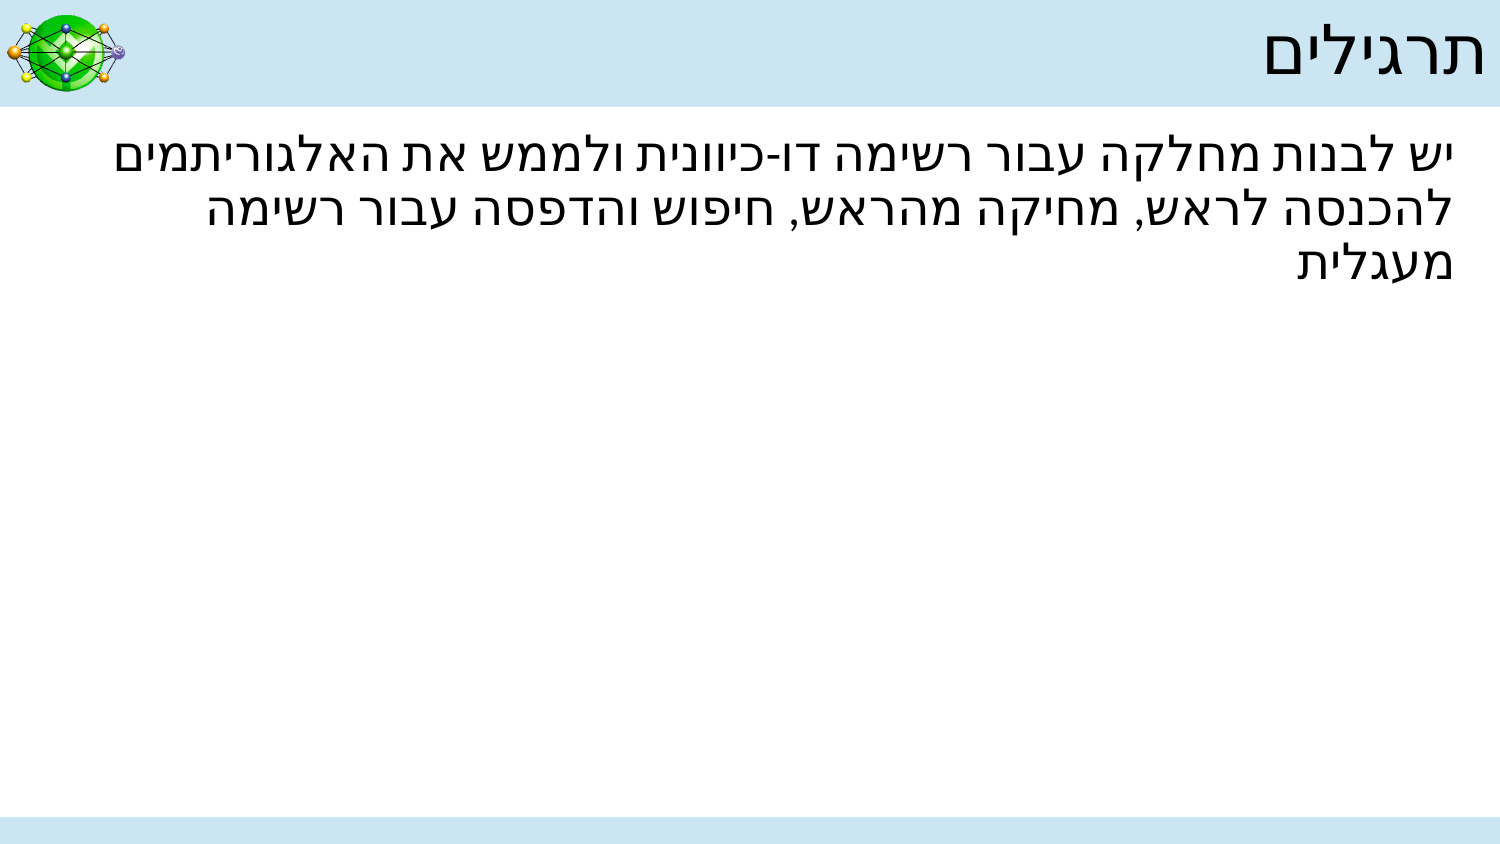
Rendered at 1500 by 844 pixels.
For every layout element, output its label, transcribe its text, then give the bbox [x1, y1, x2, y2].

picture [7, 14, 125, 92]
title תרגילים [126, 0, 1500, 106]
list יש לבנות מחלקה עבור רשימה דו-כיוונית ולממש את האלגוריתמים להכנסה לראש, מחיקה מהראש, חיפוש והדפסה עבור רשימה מעגלית [34, 122, 1467, 799]
